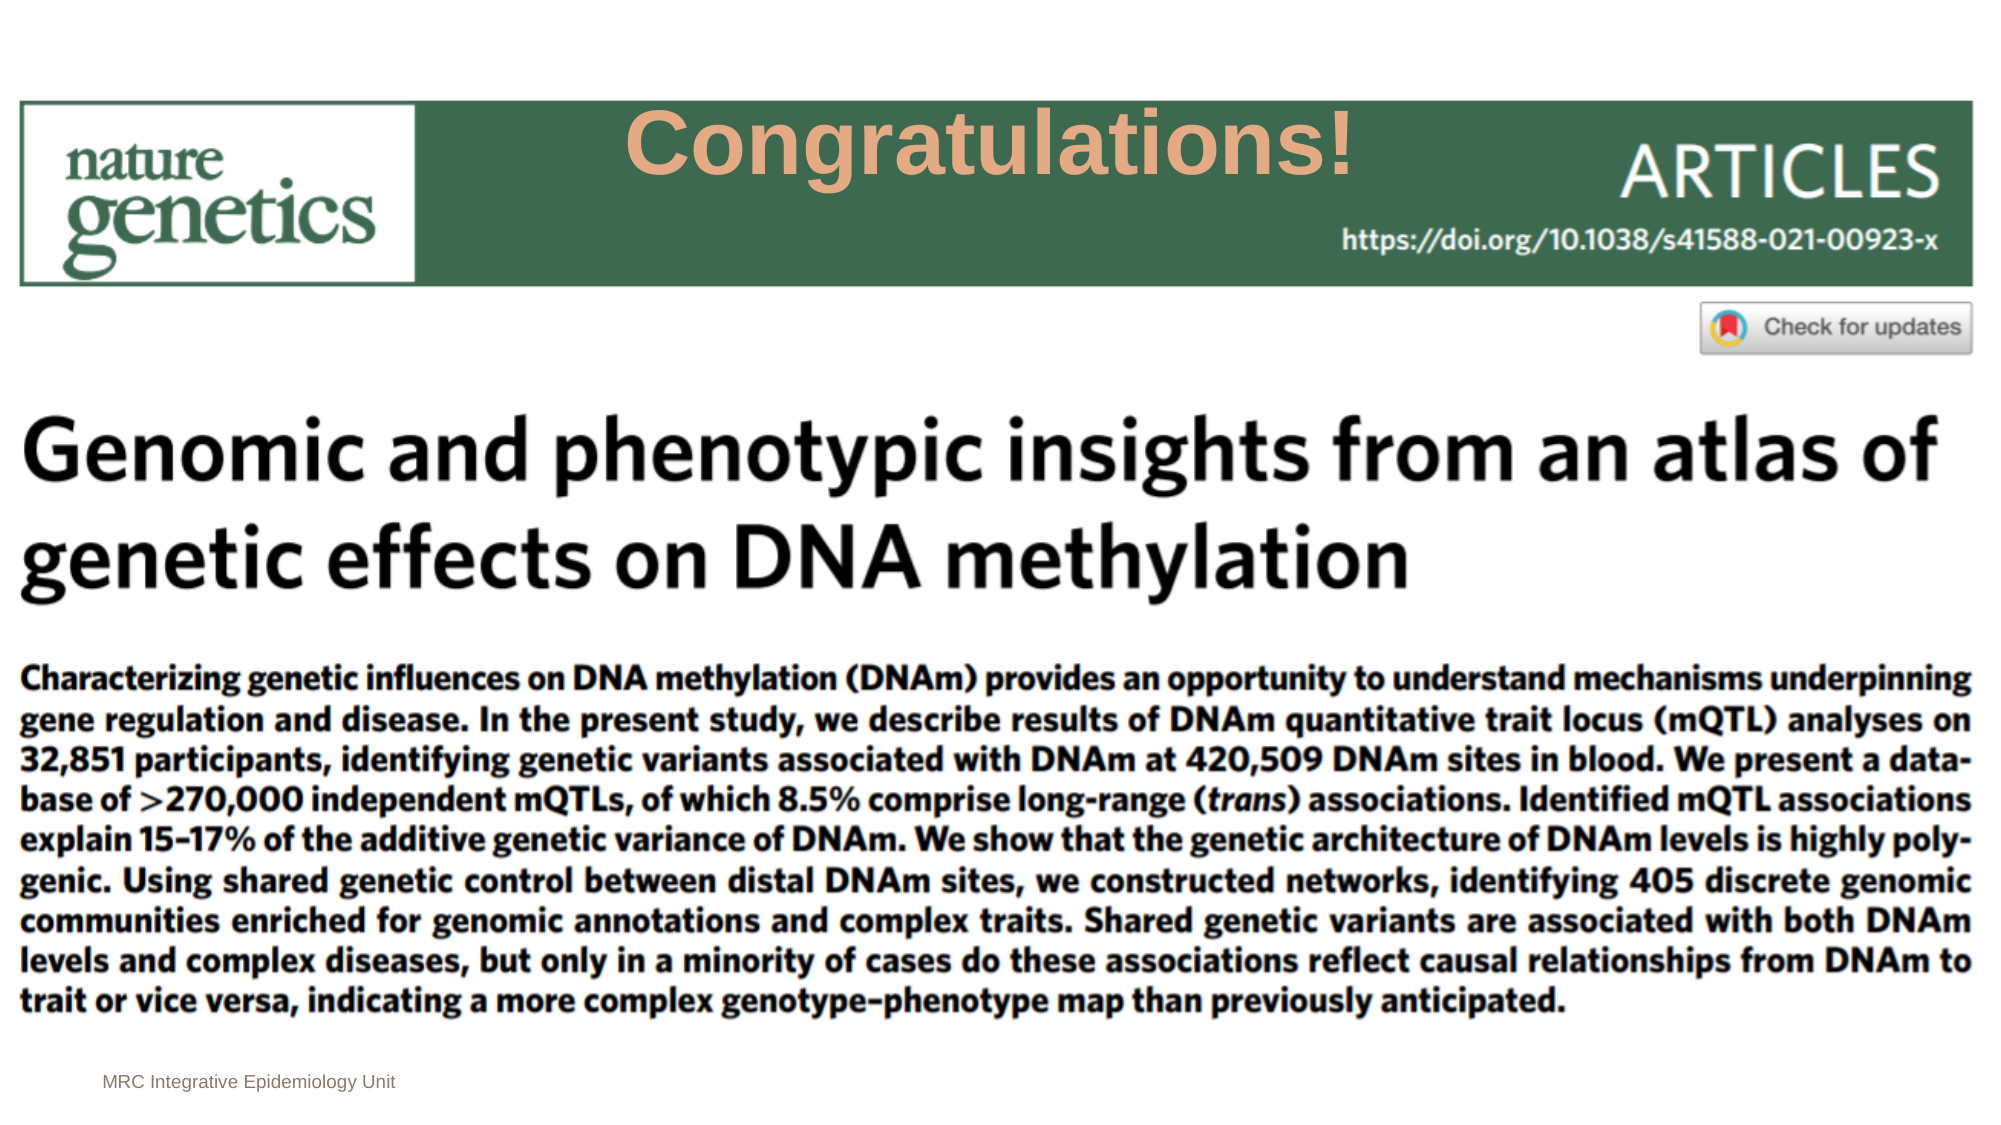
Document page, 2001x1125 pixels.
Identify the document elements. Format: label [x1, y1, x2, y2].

picture [0, 78, 2000, 1047]
